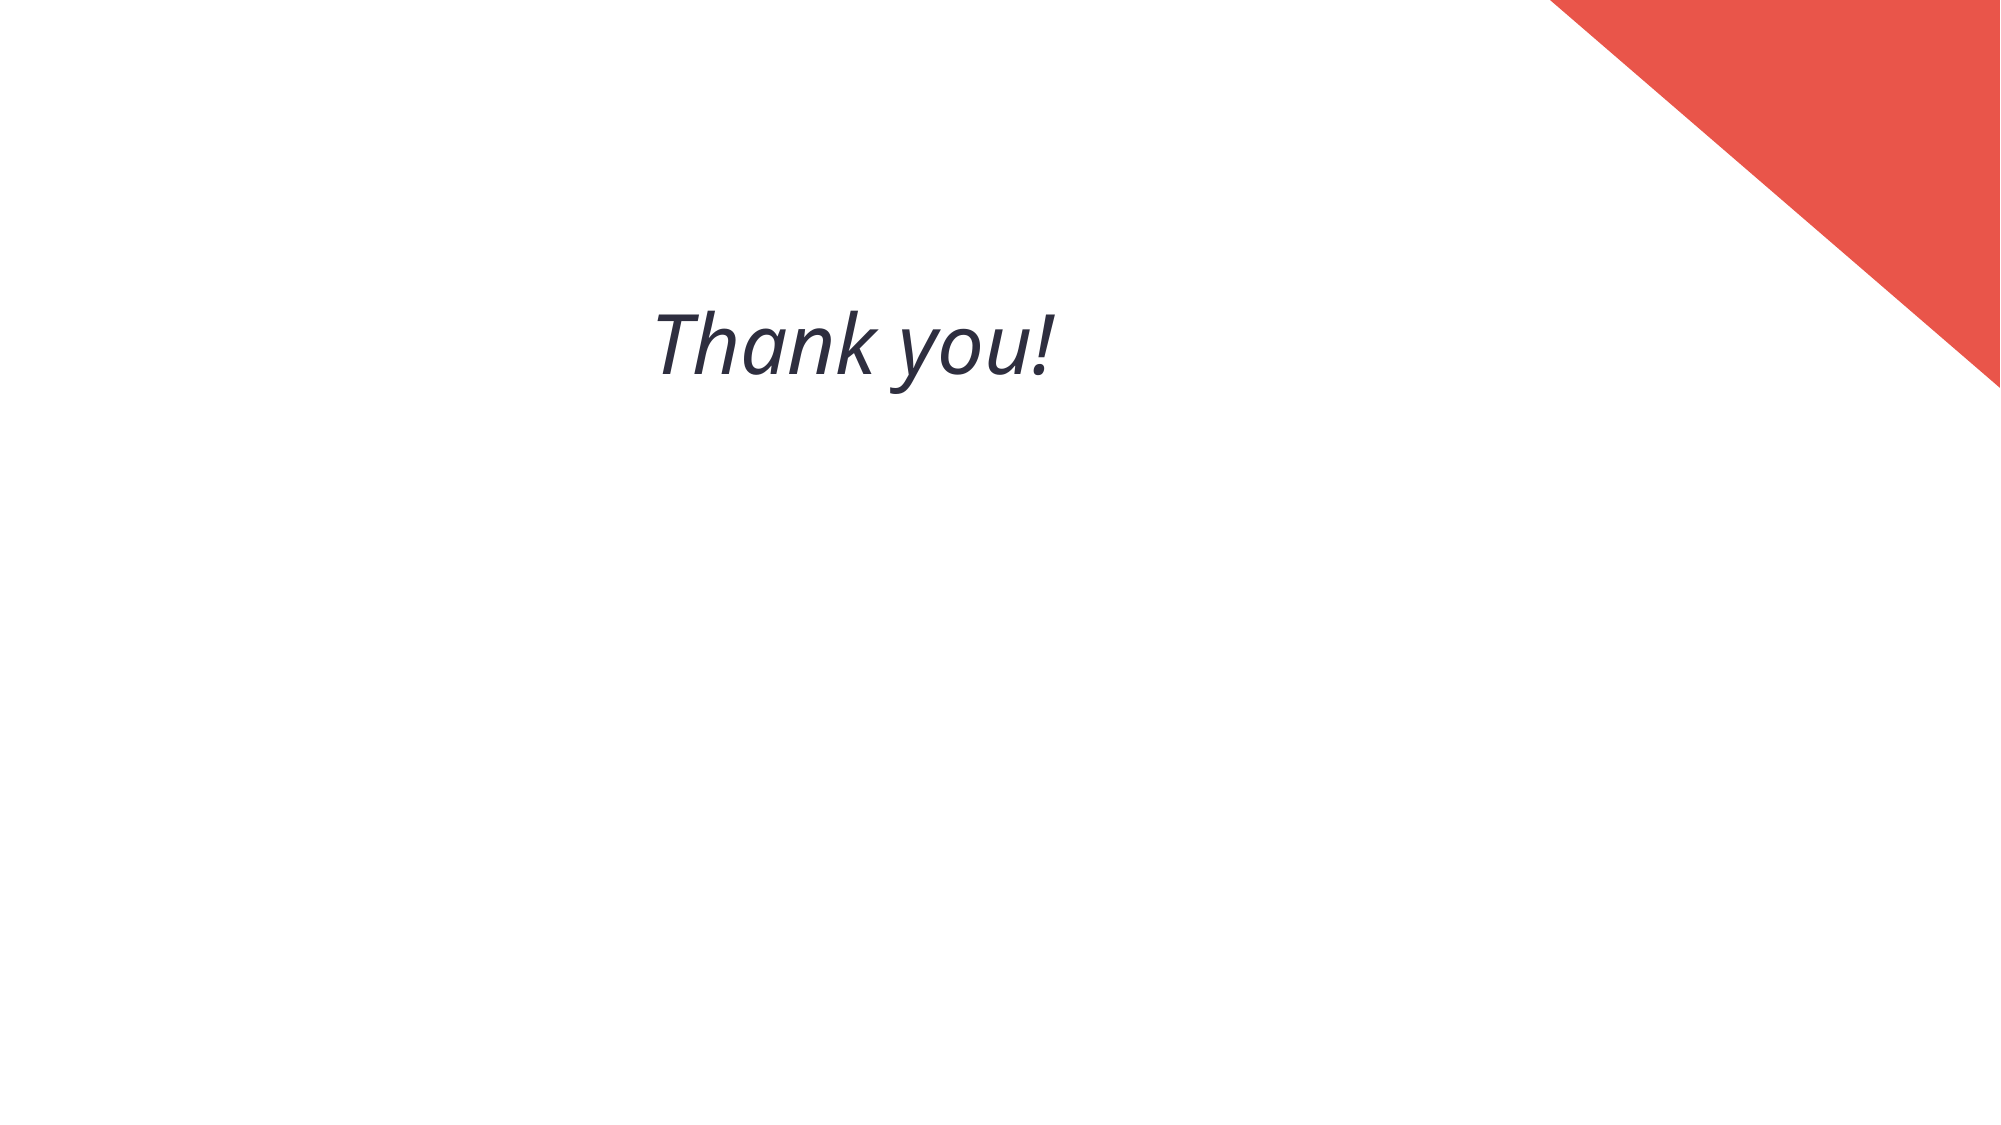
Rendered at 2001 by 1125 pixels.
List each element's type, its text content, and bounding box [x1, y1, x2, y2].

text_box [1548, 0, 2000, 390]
text_box Thank you! [187, 269, 1519, 399]
